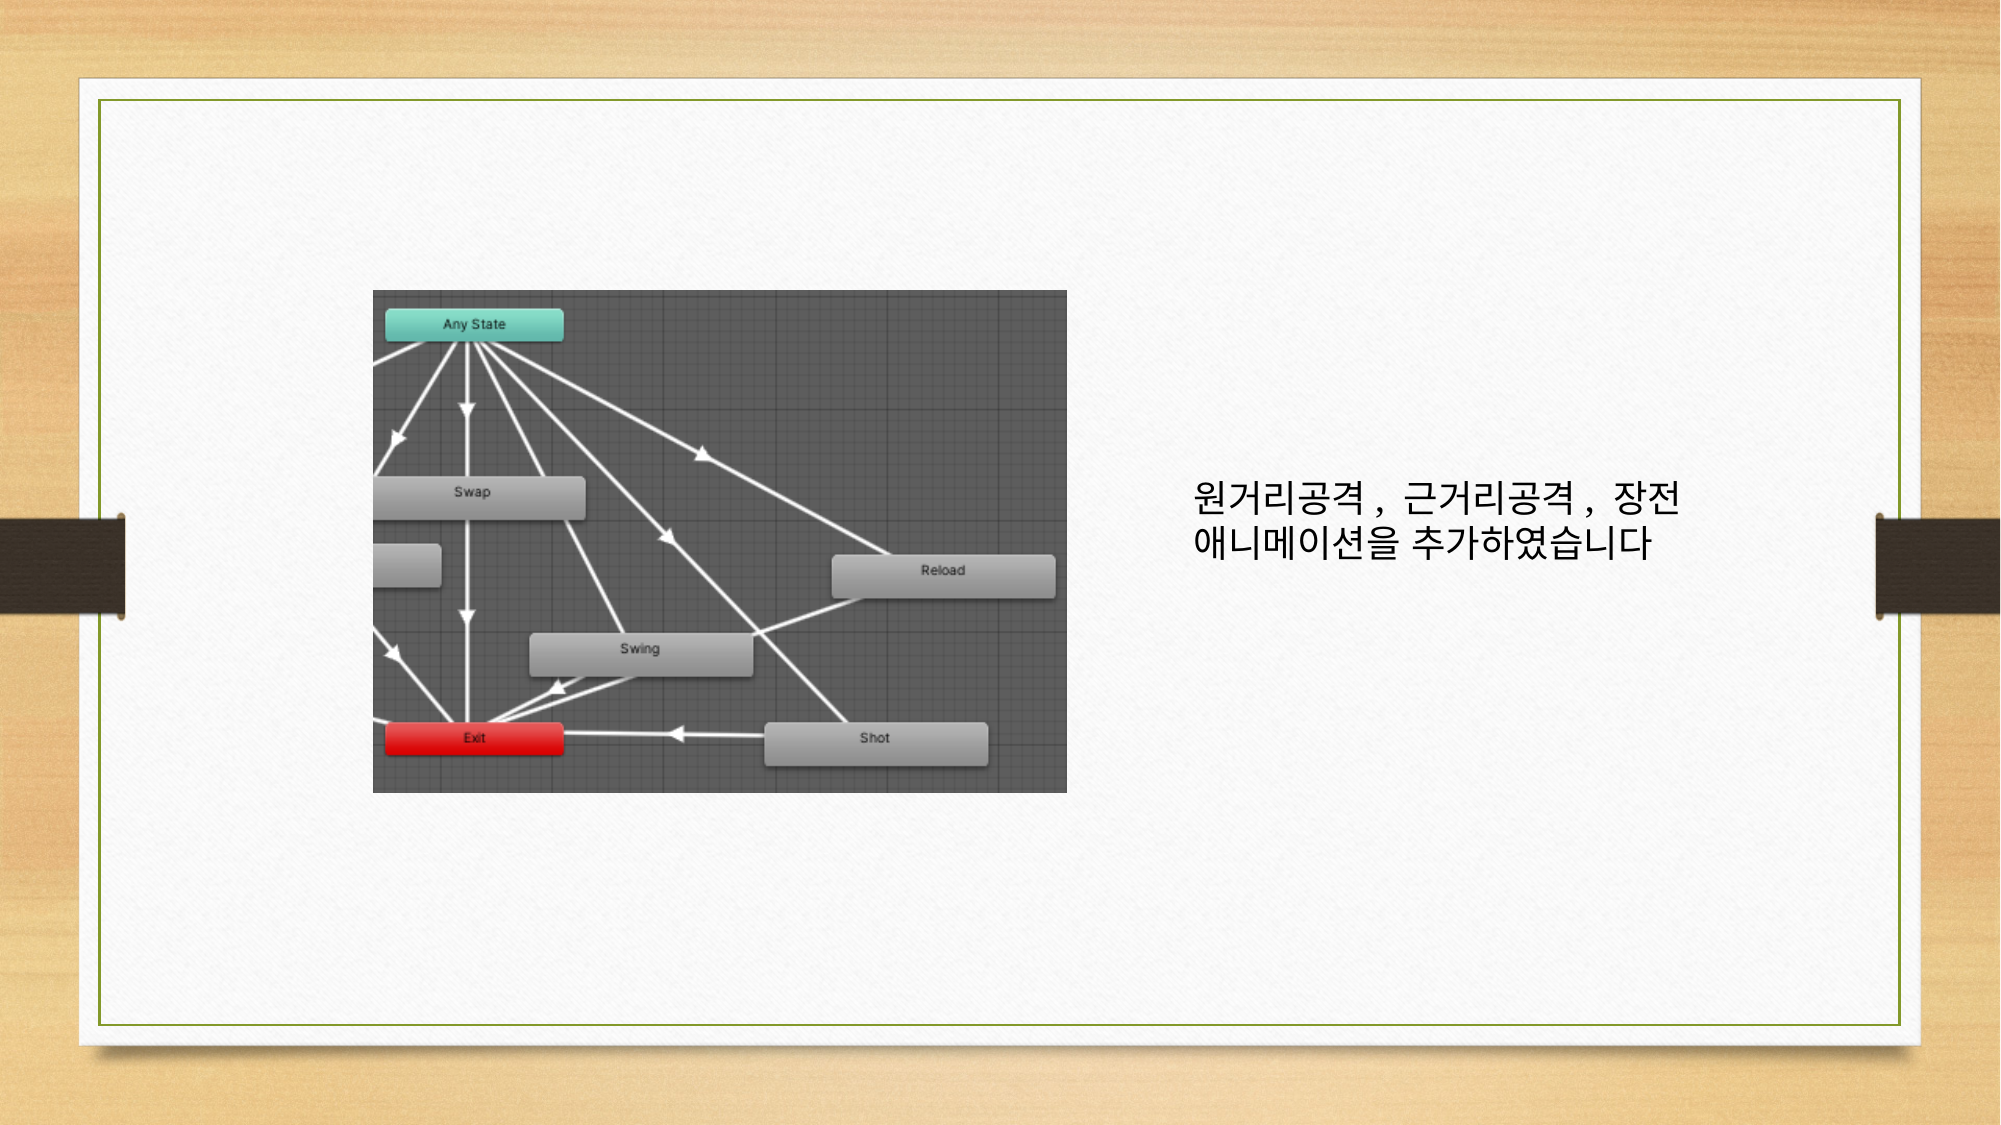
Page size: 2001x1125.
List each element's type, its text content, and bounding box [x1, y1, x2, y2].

picture [0, 0, 2001, 1125]
text_box 원거리공격, 근거리공격, 장전 애니메이션을 추가하였습니다 [1179, 467, 1816, 573]
